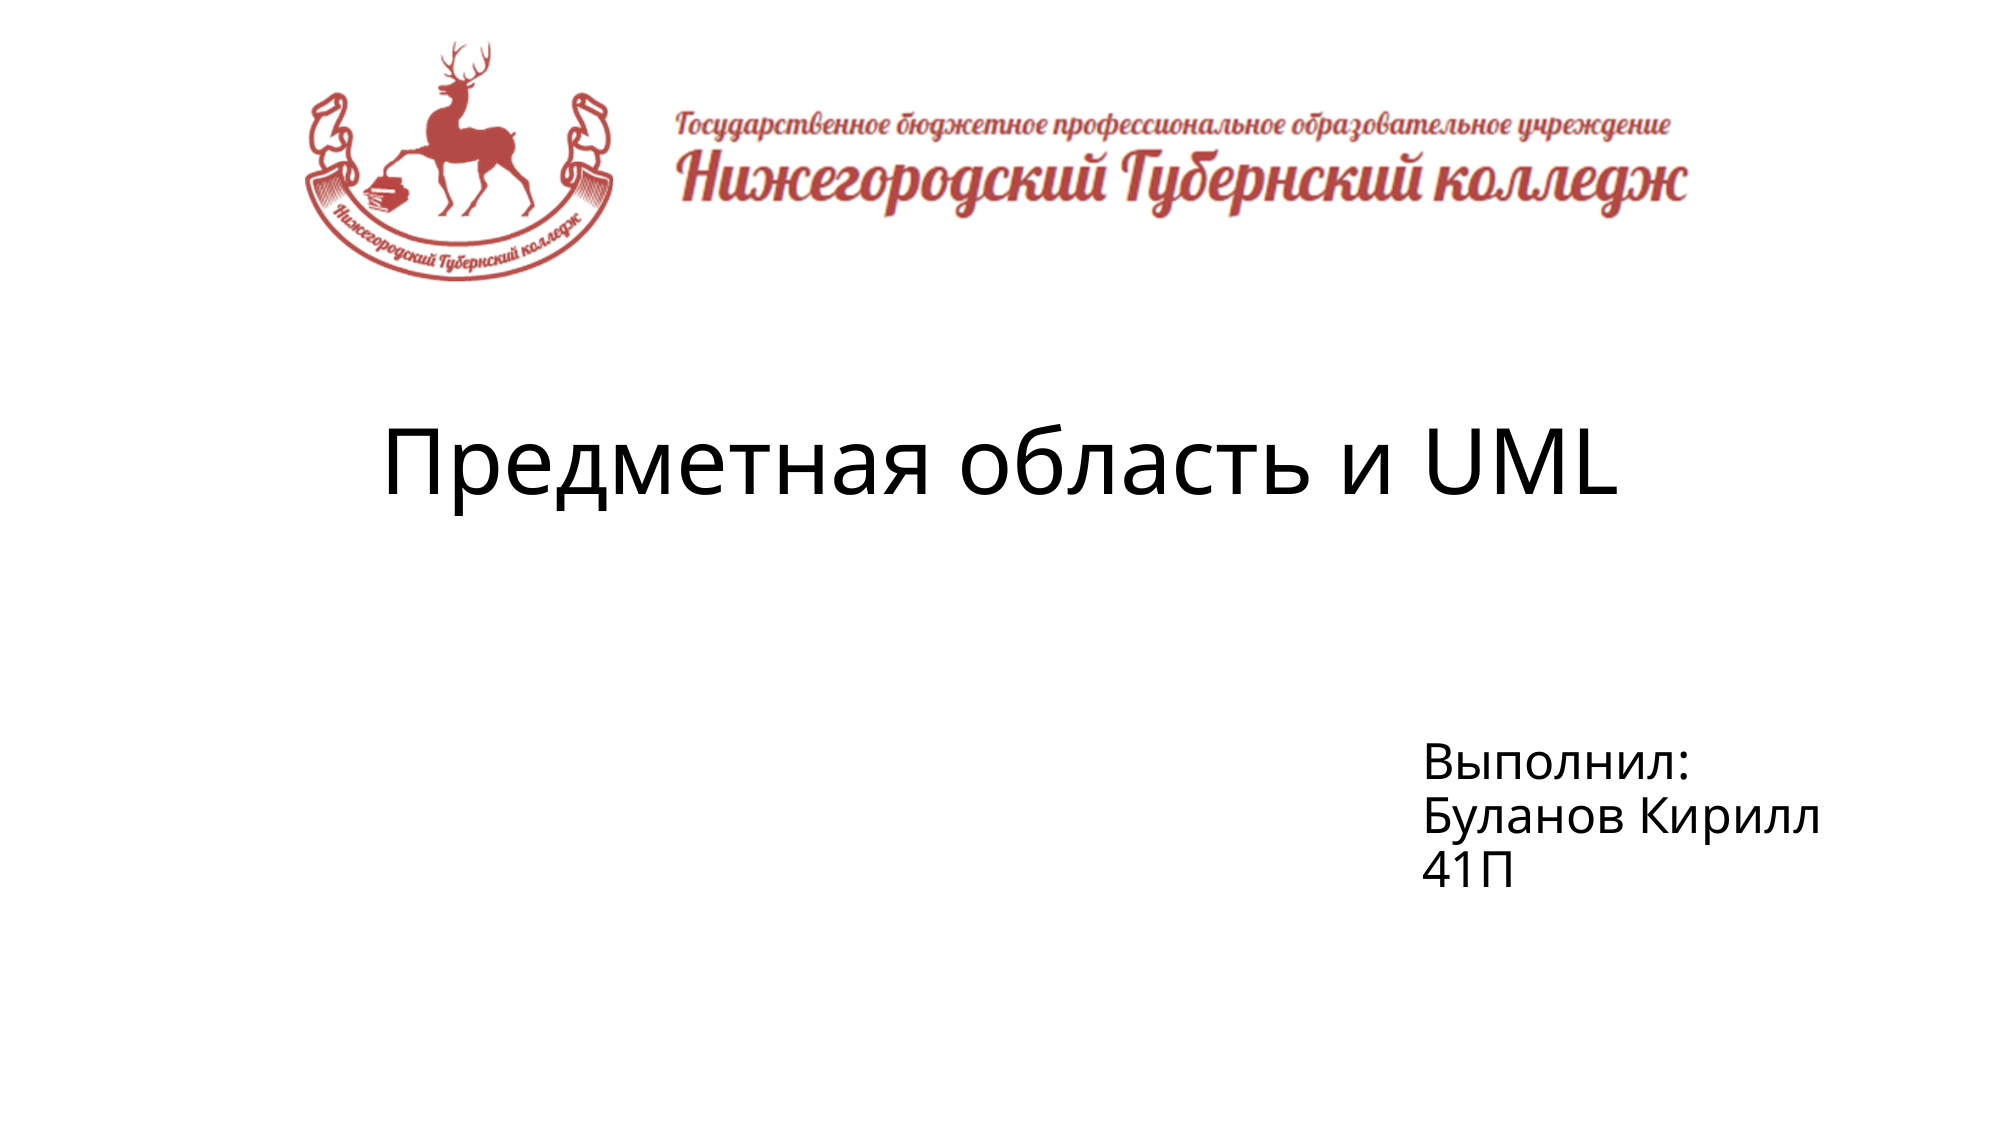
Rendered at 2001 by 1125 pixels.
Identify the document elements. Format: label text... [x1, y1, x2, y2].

text_box Выполнил: Буланов Кирилл 41П [1407, 708, 1920, 927]
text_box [305, 41, 1695, 283]
title Предметная область и UML [137, 356, 1863, 574]
